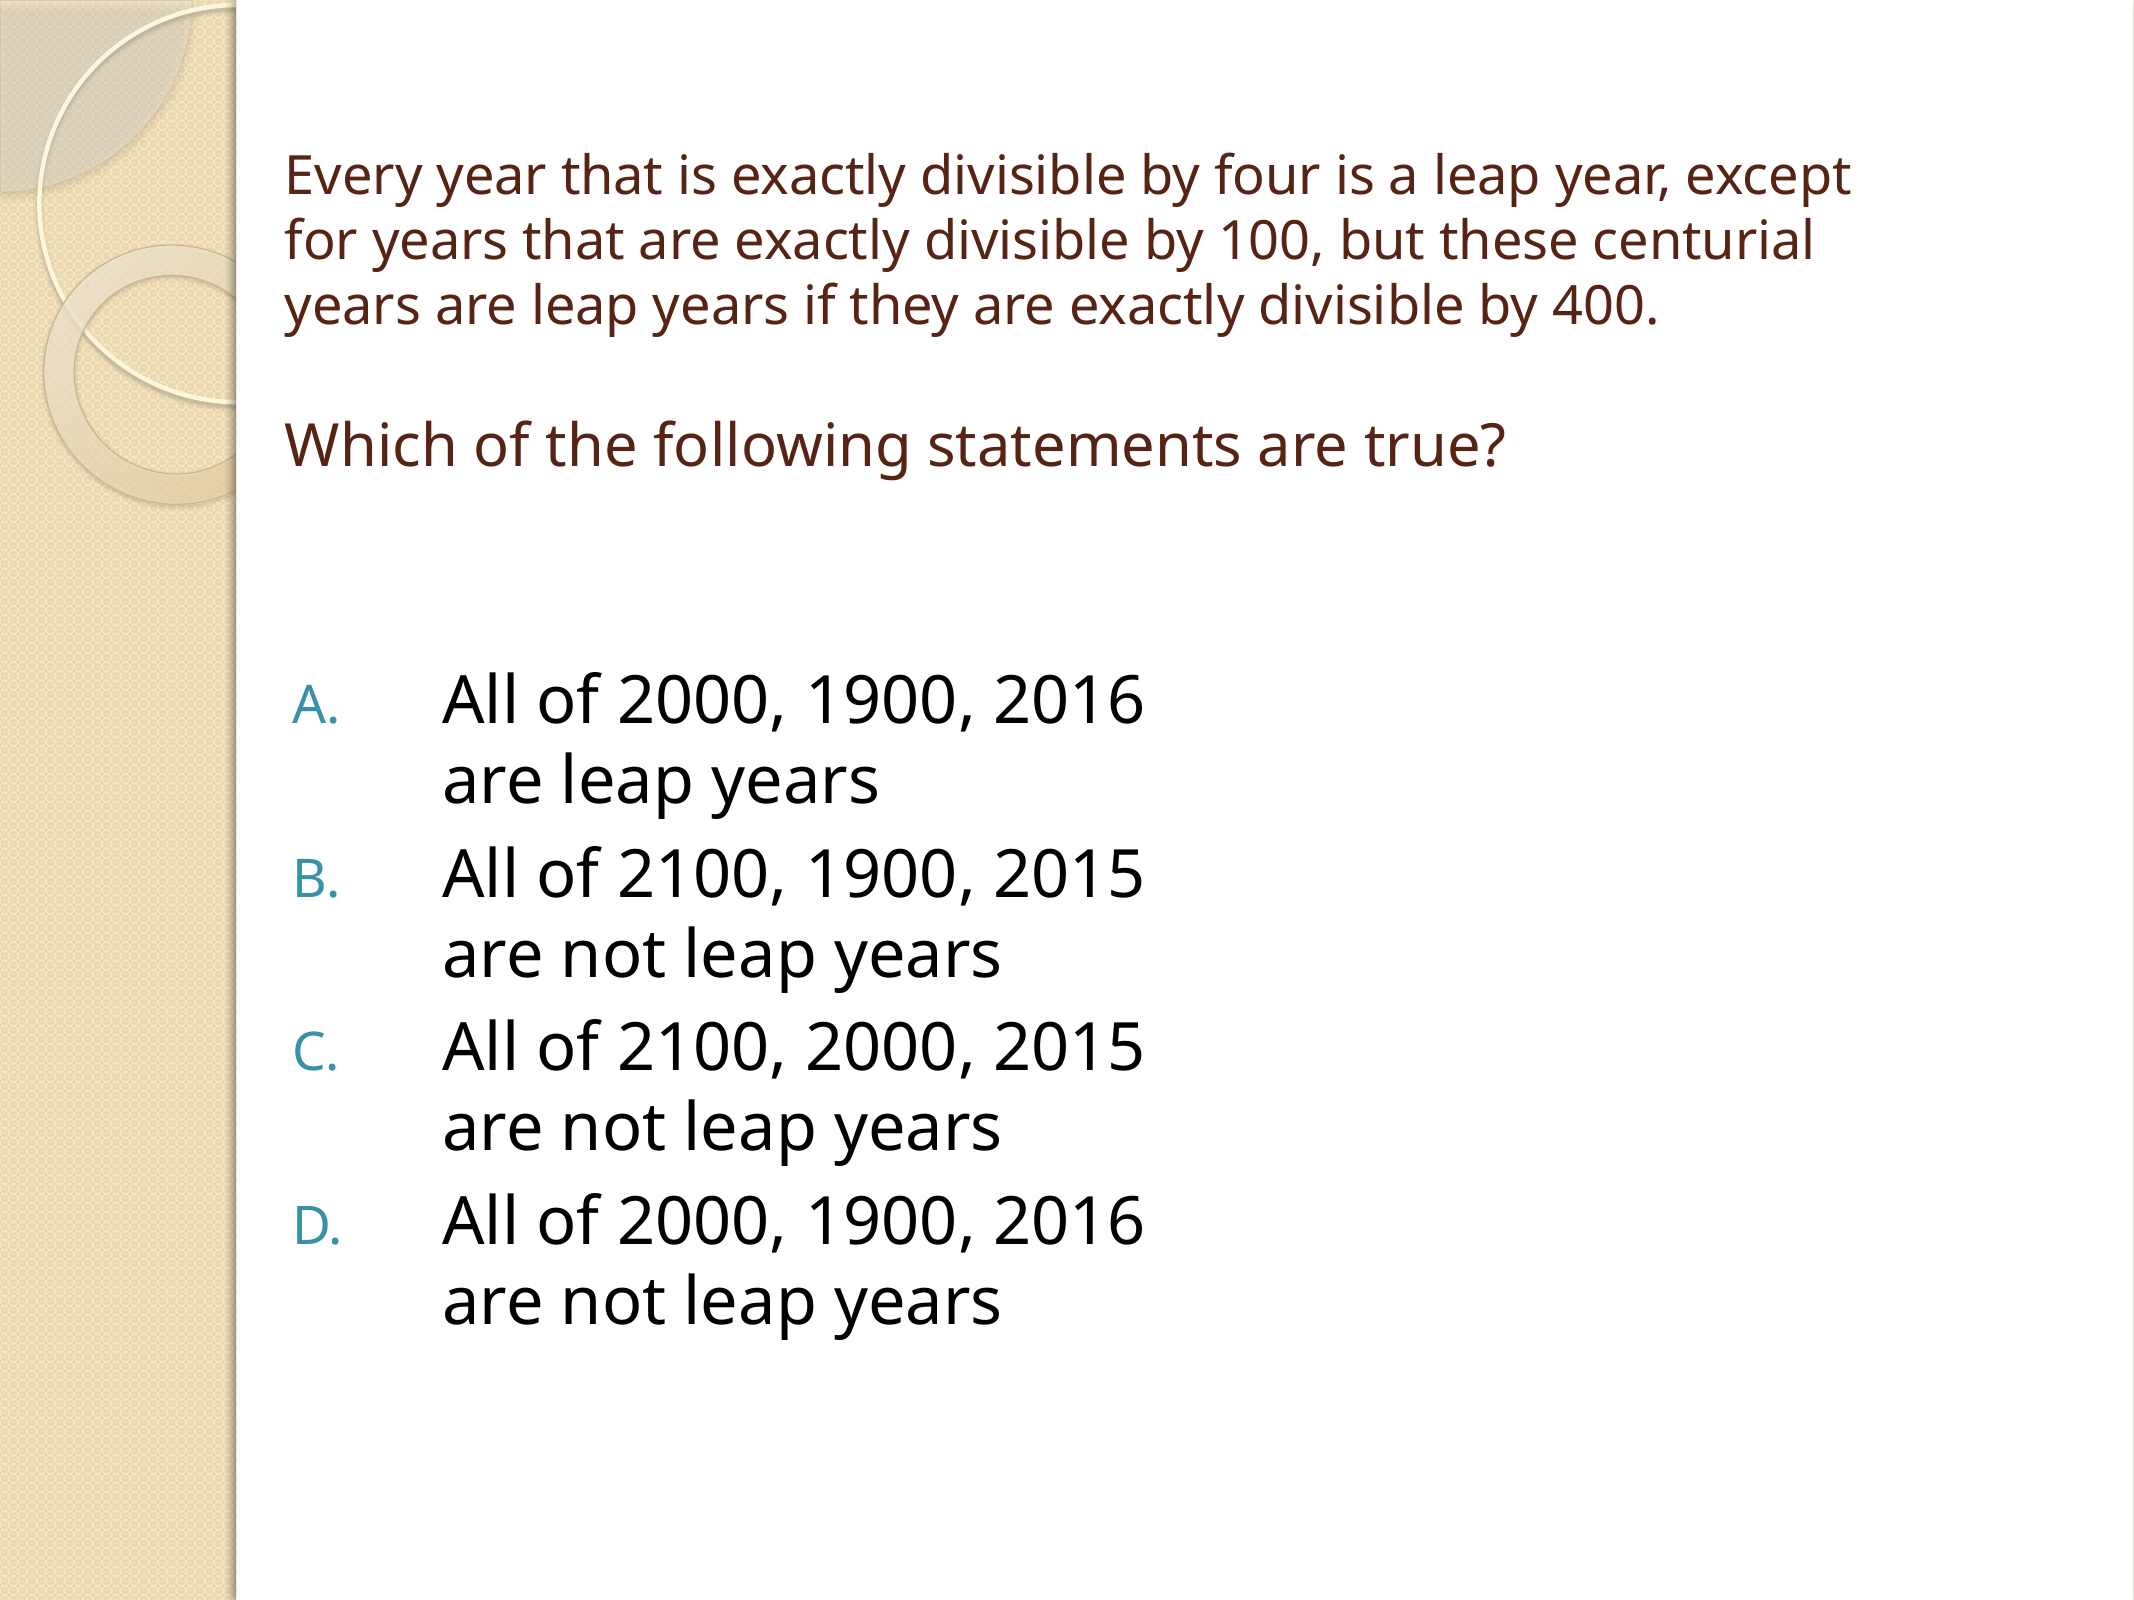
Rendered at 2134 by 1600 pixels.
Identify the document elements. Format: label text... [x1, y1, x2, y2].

list All of 2000, 1900, 2016 are leap years All of 2100, 1900, 2015 are not leap years All of 2100, 2000, 2015 are not leap years All of 2000, 1900, 2016 are not leap years [251, 646, 1256, 1533]
title Every year that is exactly divisible by four is a leap year, except for years that are exactly divisible by 100, but these centurial years are leap years if they are exactly divisible by 400. Which of the following statements are true? [263, 126, 1894, 492]
